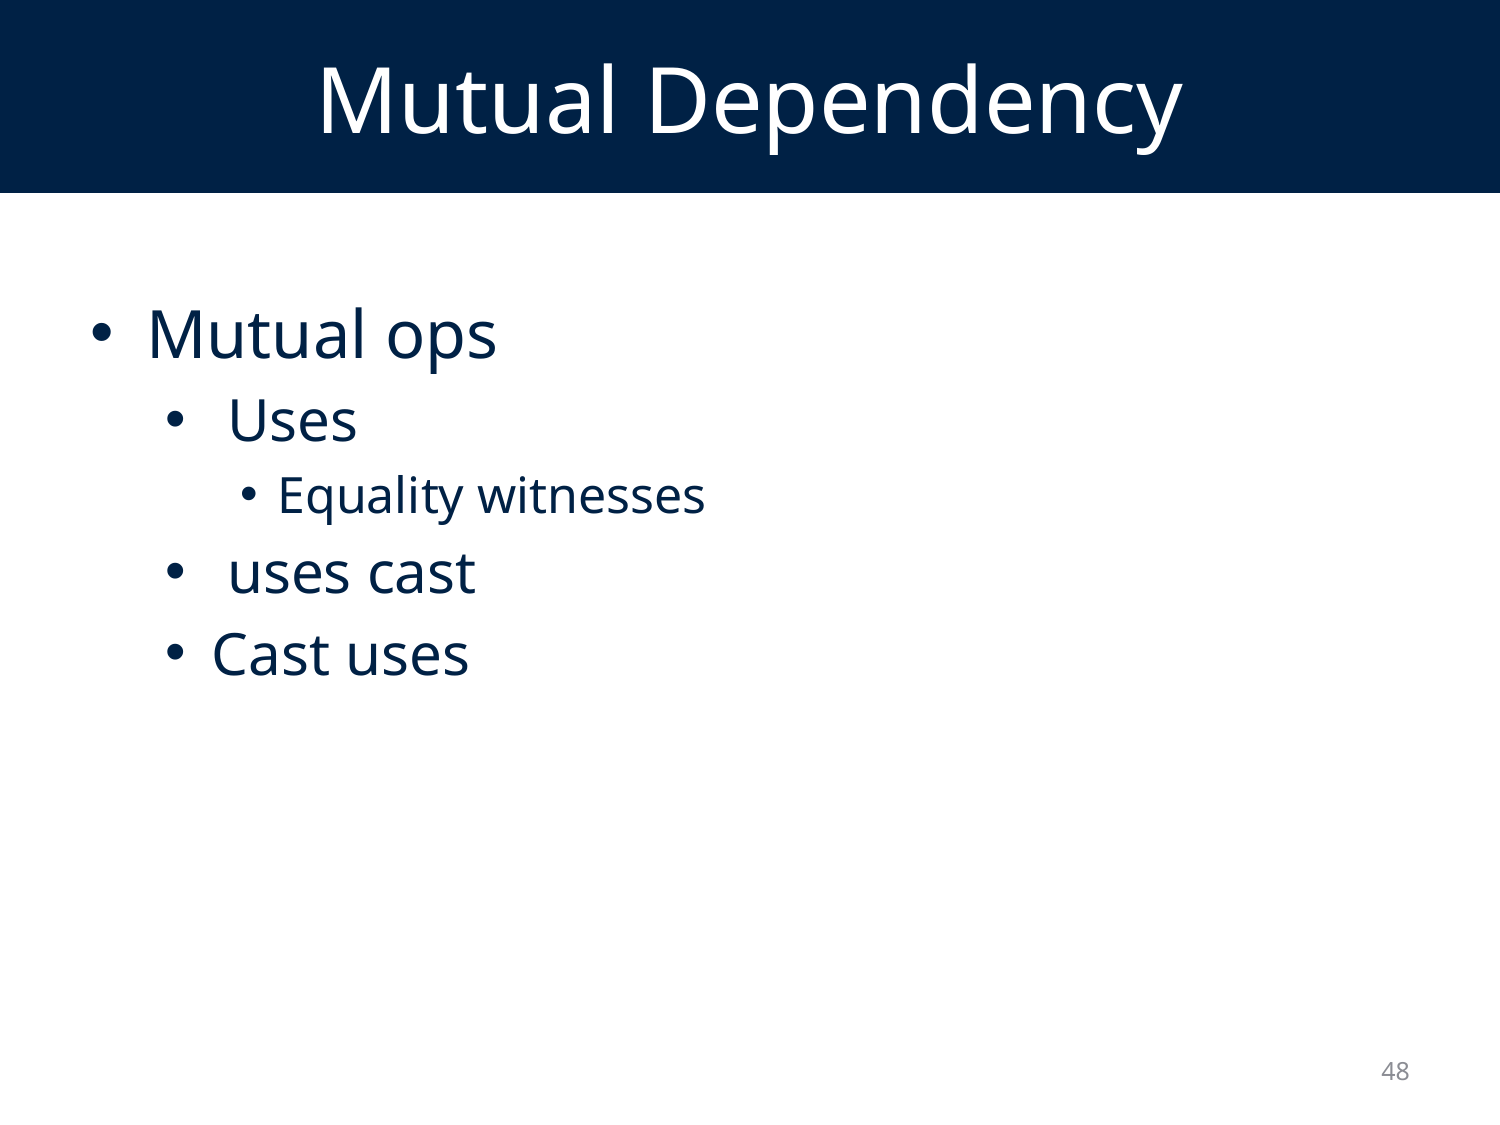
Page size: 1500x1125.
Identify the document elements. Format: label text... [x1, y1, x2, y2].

title Mutual Dependency [0, 0, 1500, 193]
slide_number 48 [1074, 1042, 1425, 1103]
